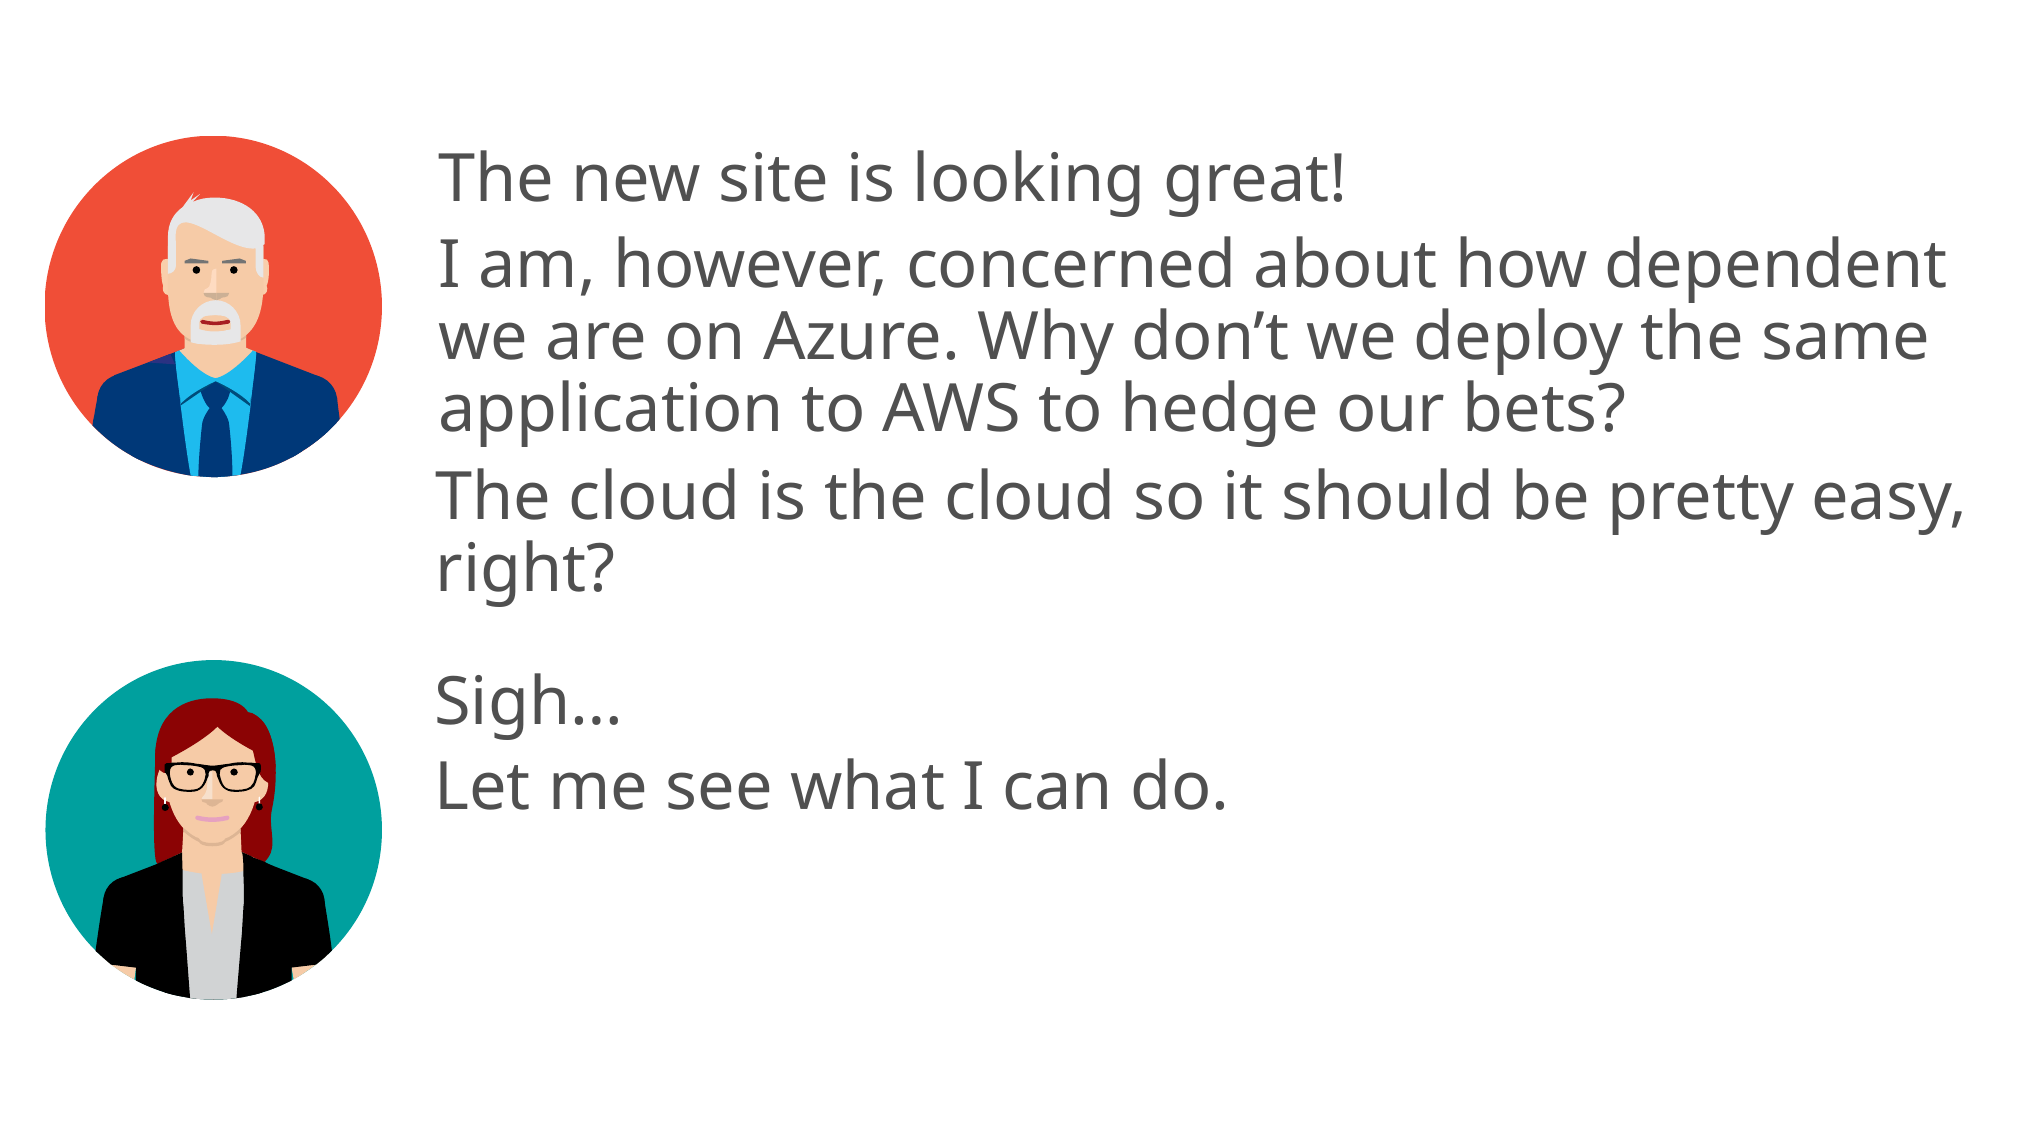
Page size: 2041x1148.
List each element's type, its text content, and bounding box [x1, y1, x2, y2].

picture [44, 135, 383, 478]
text_box I am, however, concerned about how dependent we are on Azure. Why don’t we deploy the same application to AWS to hedge our bets? [423, 222, 2000, 335]
picture [44, 659, 383, 1000]
text_box The new site is looking great! [423, 335, 1996, 454]
text_box Sigh… Let me see what I can do. [419, 659, 1993, 822]
text_box [420, 567, 1996, 878]
text_box The new site is looking great! [423, 136, 1996, 222]
text_box The cloud is the cloud so it should be pretty easy, right? [420, 454, 1997, 567]
